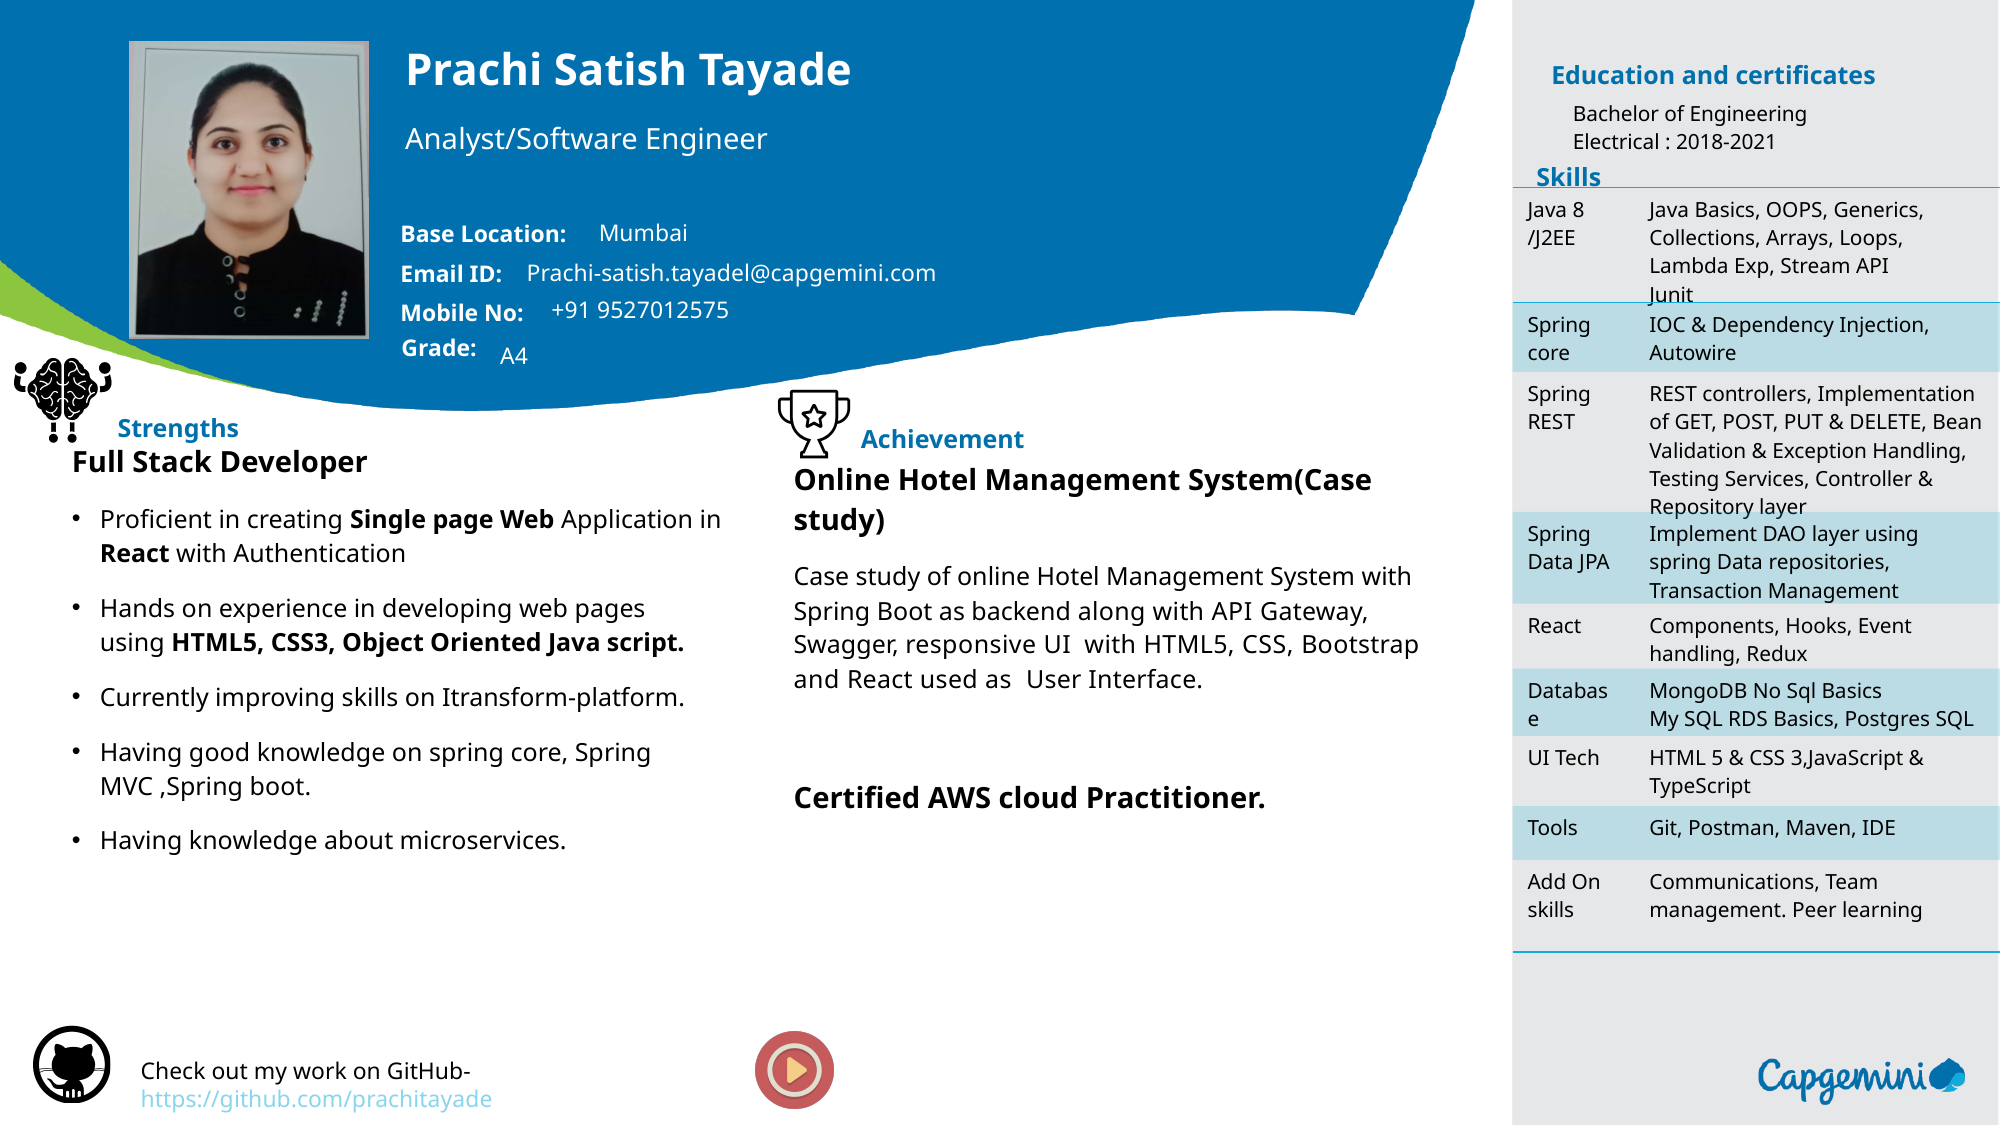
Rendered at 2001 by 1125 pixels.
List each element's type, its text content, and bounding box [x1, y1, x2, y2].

table_cell Communications, Team management. Peer learning [1634, 860, 2000, 951]
list Full Stack Developer Proficient in creating Single page Web Application in React with Authentication Hands on experience in developing web pages using HTML5, CSS3, Object Oriented Java script. Currently improving skills on Itransform-platform. Having good knowledge on spring core, Spring MVC ,Spring boot. Having knowledge about microservices. [71, 438, 738, 850]
table_cell React [1513, 604, 1634, 669]
text_box Check out my work on GitHub- https://github.com/prachitayade [125, 1049, 775, 1125]
table_cell Add On skills [1513, 860, 1634, 951]
table_cell Tools [1513, 806, 1634, 860]
text_box Bachelor of Engineering Electrical : 2018-2021 [1558, 89, 1956, 162]
table_cell Spring REST [1513, 372, 1634, 512]
table_header Java 8 /J2EE [1513, 188, 1634, 302]
table_cell REST controllers, Implementation of GET, POST, PUT & DELETE, Bean Validation & Exception Handling, Testing Services, Controller & Repository layer [1634, 372, 2000, 512]
table_cell UI Tech [1513, 736, 1634, 806]
table_cell Spring Data JPA [1513, 512, 1634, 604]
table_cell Implement DAO layer using spring Data repositories, Transaction Management [1634, 512, 2000, 604]
table_cell HTML 5 & CSS 3,JavaScript & TypeScript [1634, 736, 2000, 806]
list Online Hotel Management System(Case study) Case study of online Hotel Management System with Spring Boot as backend along with API Gateway, Swagger, responsive UI with HTML5, CSS, Bootstrap and React used as User Interface. Certified AWS cloud Practitioner. [793, 456, 1451, 832]
list Mumbai [598, 221, 989, 261]
text_box Skills [1521, 154, 1617, 199]
table_cell Database [1513, 669, 1634, 736]
list +91 9527012575 [551, 298, 943, 332]
table_cell Git, Postman, Maven, IDE [1634, 806, 2000, 860]
list Analyst/Software Engineer [404, 109, 1399, 162]
text_box A4 [500, 323, 891, 378]
table_cell Components, Hooks, Event handling, Redux [1634, 604, 2000, 669]
list Prachi Satish Tayade [404, 47, 1426, 98]
table_cell MongoDB No Sql Basics My SQL RDS Basics, Postgres SQL [1634, 669, 2000, 736]
table_cell IOC & Dependency Injection, Autowire [1634, 303, 2000, 372]
list Prachi-satish.tayadel@capgemini.com [526, 261, 1147, 298]
picture [0, 0, 1998, 1125]
table_cell Spring core [1513, 303, 1634, 372]
table_header Java Basics, OOPS, Generics, Collections, Arrays, Loops, Lambda Exp, Stream API Junit [1634, 188, 2000, 302]
